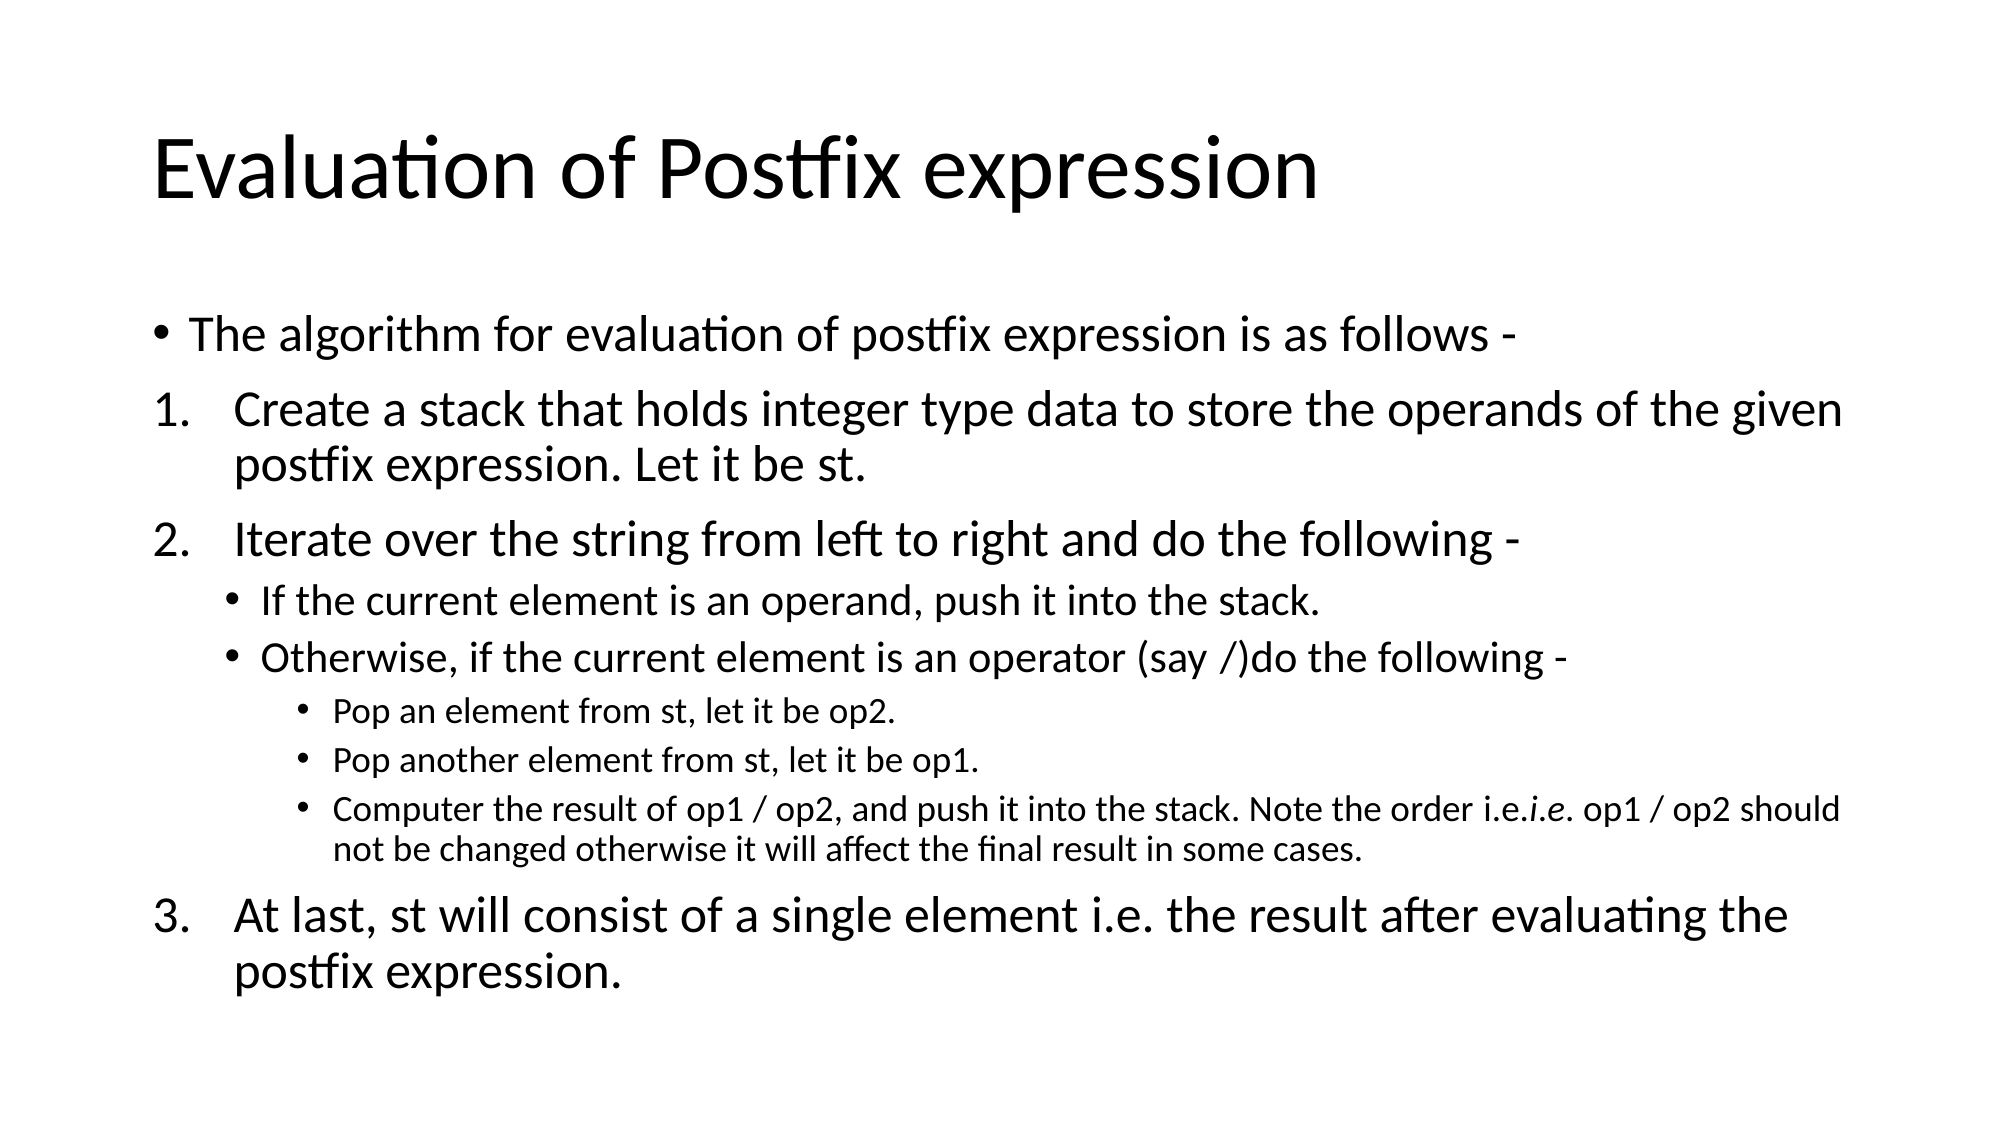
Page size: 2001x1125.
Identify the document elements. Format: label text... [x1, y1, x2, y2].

list The algorithm for evaluation of postfix expression is as follows - Create a stack that holds integer type data to store the operands of the given postfix expression. Let it be st. Iterate over the string from left to right and do the following - If the current element is an operand, push it into the stack. Otherwise, if the current element is an operator (say /)do the following - Pop an element from st, let it be op2. Pop another element from st, let it be op1. Computer the result of op1 / op2, and push it into the stack. Note the order i.e.i.e. op1 / op2 should not be changed otherwise it will affect the final result in some cases. At last, st will consist of a single element i.e. the result after evaluating the postfix expression. [137, 299, 1863, 1014]
title Evaluation of Postfix expression [137, 59, 1863, 278]
